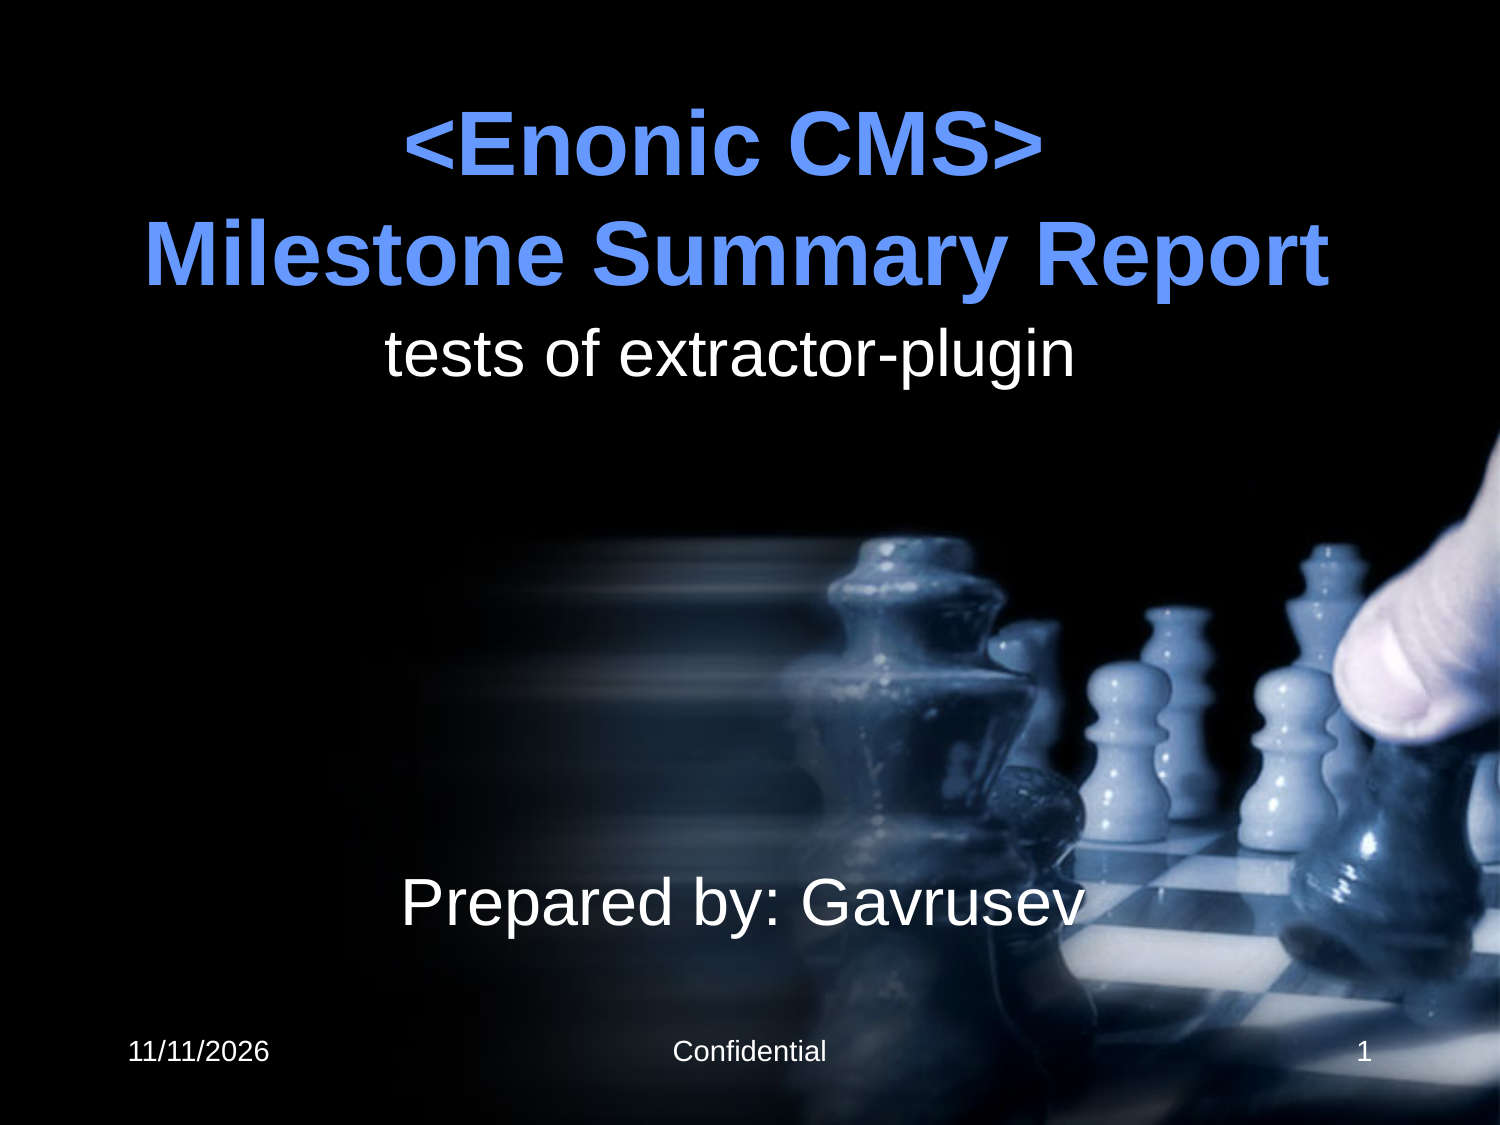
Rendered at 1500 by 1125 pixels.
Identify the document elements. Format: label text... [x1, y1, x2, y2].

text_box Prepared by: Gavrusev [218, 851, 1269, 952]
picture [0, 0, 1500, 1125]
footer Confidential [512, 1024, 988, 1101]
slide_number 1 [1074, 1024, 1388, 1101]
title <Enonic CMS> Milestone Summary Report [87, 99, 1388, 288]
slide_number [112, 1024, 426, 1101]
subtitle tests of extractor-plugin [206, 302, 1257, 403]
